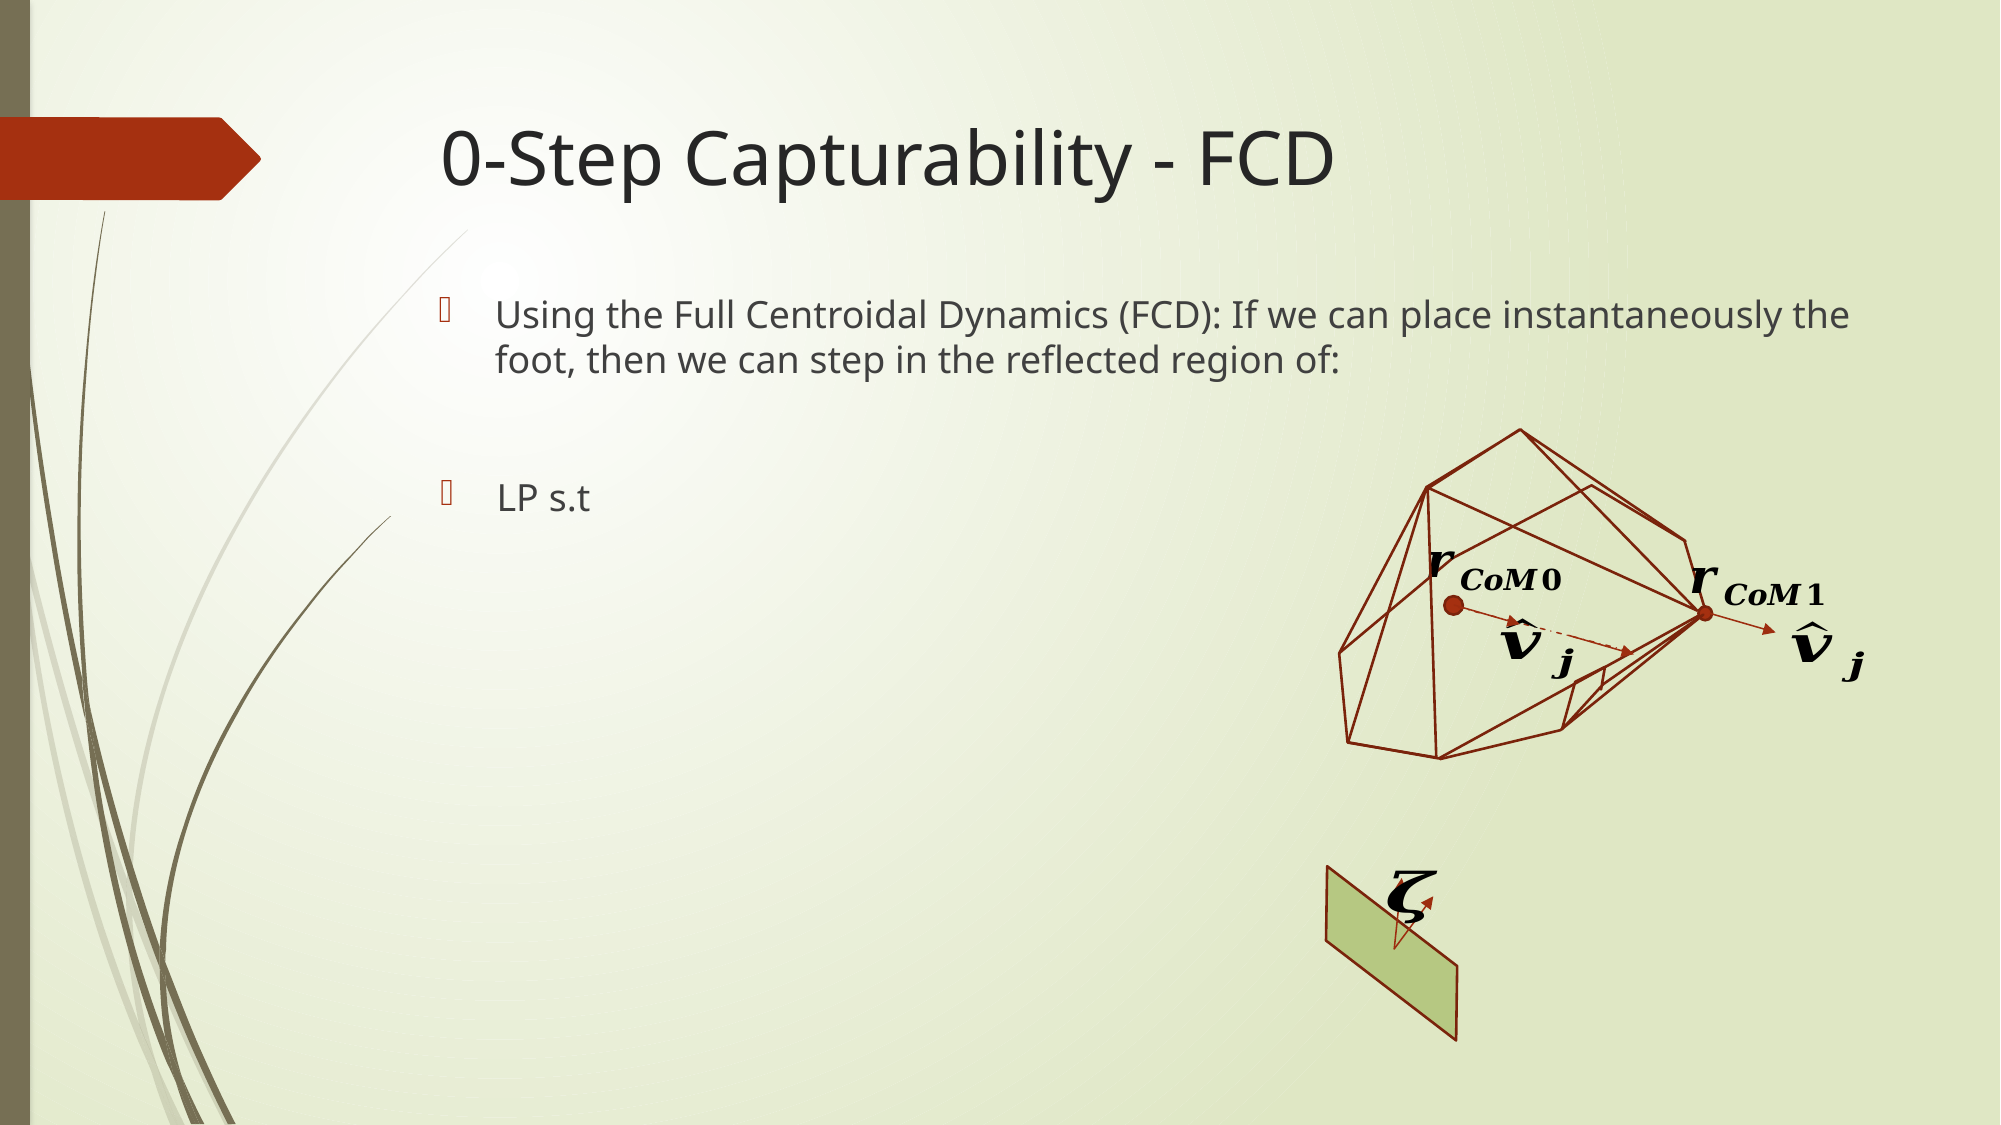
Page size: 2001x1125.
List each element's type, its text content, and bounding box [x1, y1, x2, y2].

text_box [1324, 865, 1459, 1042]
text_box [1568, 635, 1635, 655]
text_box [1453, 604, 1521, 625]
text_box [1394, 877, 1402, 896]
title 0-Step Capturability - FCD [425, 102, 1888, 313]
text_box [1513, 491, 1640, 566]
text_box [1438, 613, 1705, 761]
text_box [1458, 607, 1634, 653]
text_box [1494, 569, 1697, 650]
text_box [1338, 428, 1699, 759]
list Using the Full Centroidal Dynamics (FCD): If we can place instantaneously the foot, then we can step in the reflected region of: [423, 283, 1887, 465]
text_box [1337, 641, 1377, 741]
text_box [1434, 618, 1614, 760]
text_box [1709, 613, 1776, 633]
text_box [1382, 577, 1430, 638]
text_box [1646, 542, 1706, 608]
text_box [1394, 896, 1434, 950]
text_box [1697, 605, 1714, 622]
